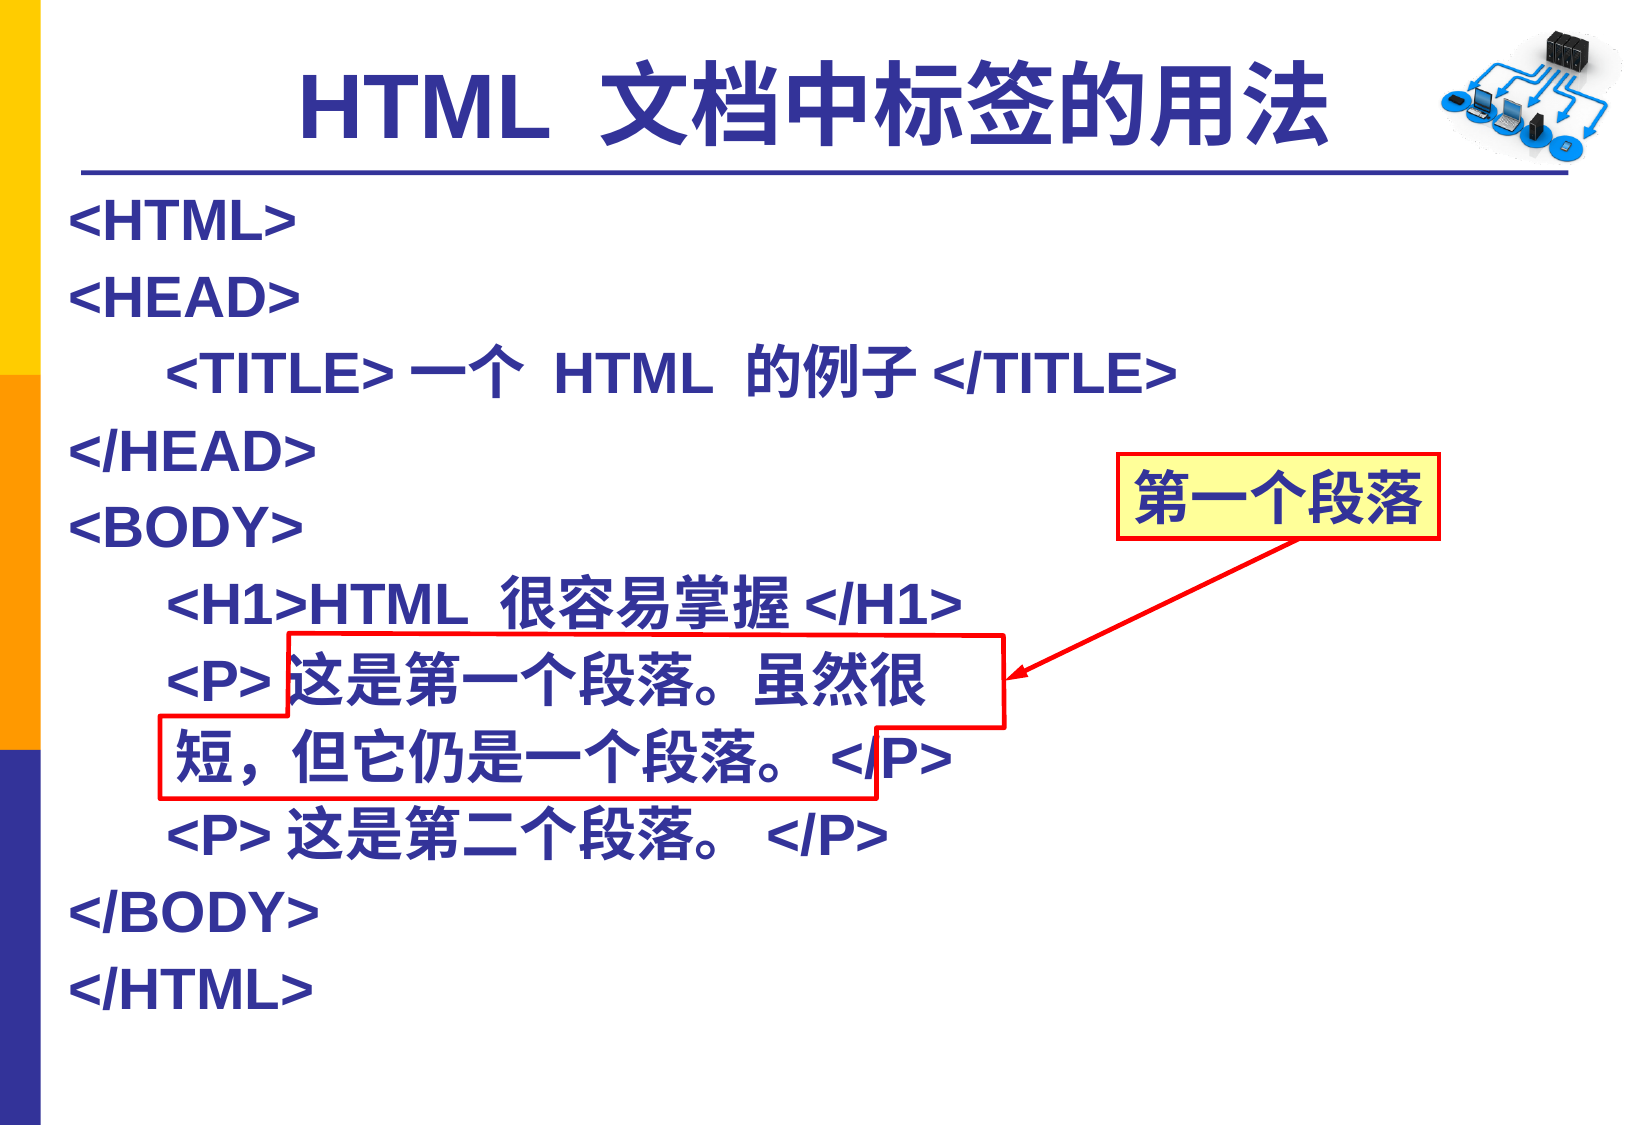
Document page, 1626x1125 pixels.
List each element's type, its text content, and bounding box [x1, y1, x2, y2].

text_box <HTML> <HEAD> <TITLE>一个 HTML 的例子</TITLE> </HEAD> <BODY> <H1>HTML 很容易掌握</H1> <P>这是第一个段落。虽然很 短，但它仍是一个段落。</P> <P>这是第二个段落。</P> </BODY> </HTML> [53, 167, 1555, 1029]
text_box 第一个段落 [1117, 453, 1439, 539]
text_box [159, 633, 1005, 799]
title HTML 文档中标签的用法 [83, 30, 1568, 165]
text_box [1004, 538, 1299, 681]
picture [1568, 30, 1624, 165]
